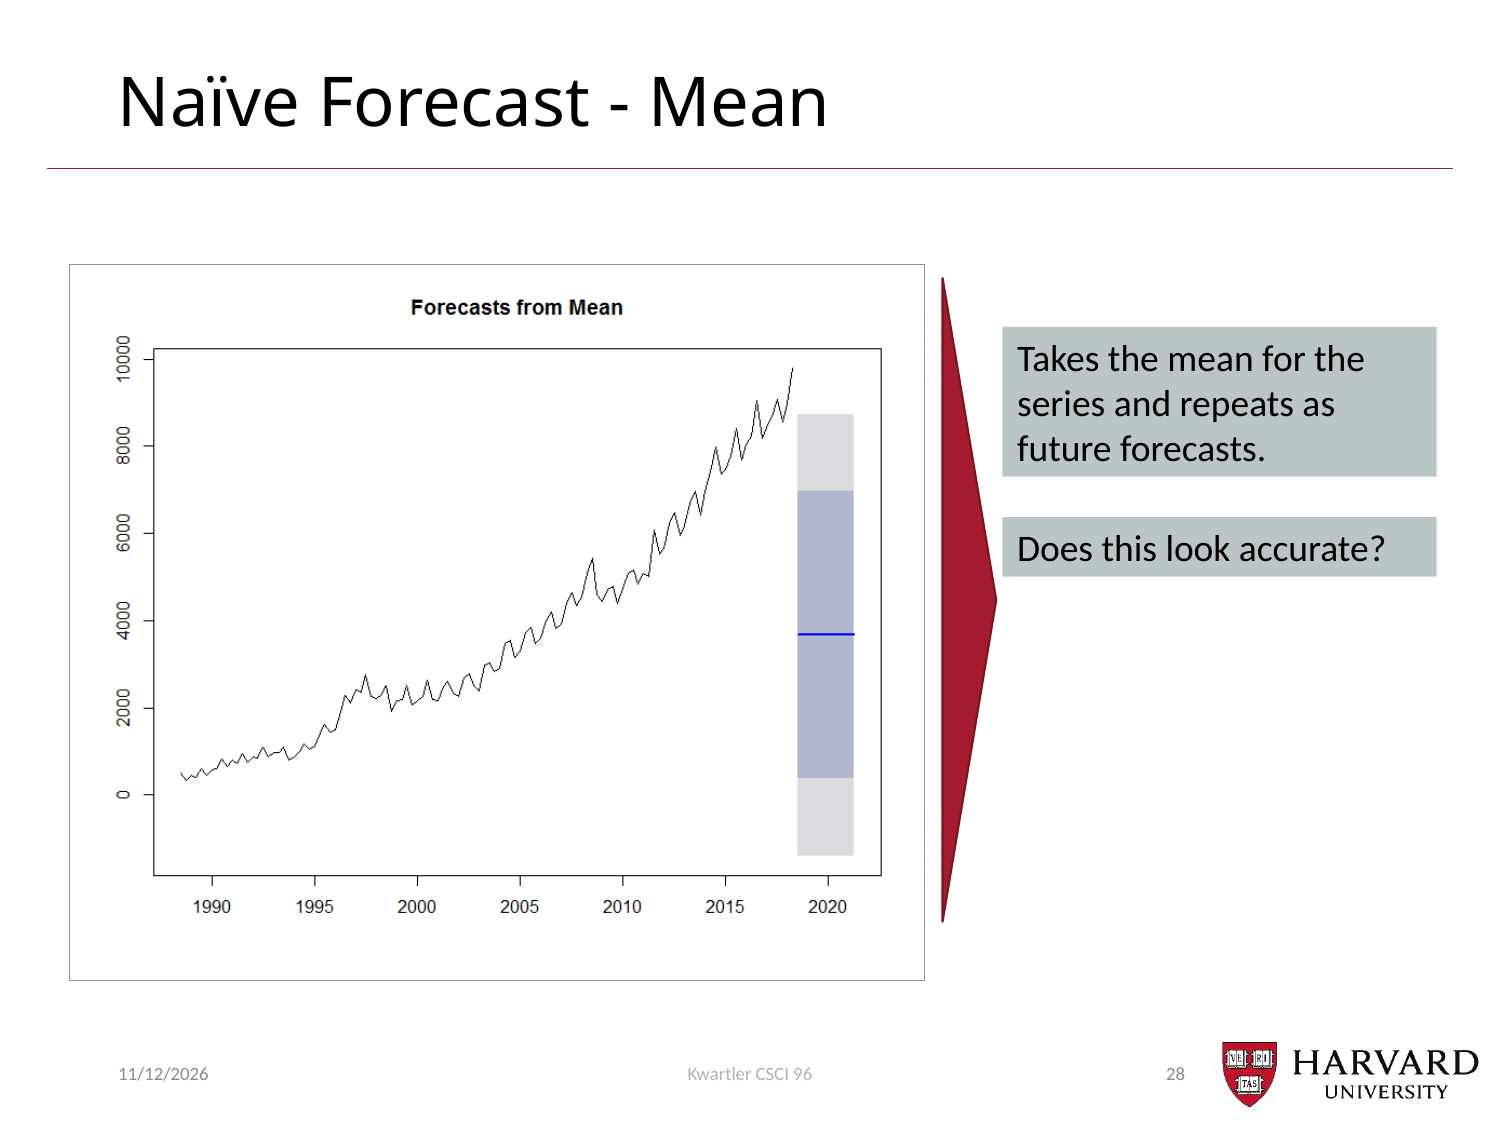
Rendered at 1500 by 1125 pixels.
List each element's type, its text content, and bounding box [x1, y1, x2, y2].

footer Kwartler CSCI 96 [496, 1042, 1004, 1103]
picture [69, 264, 925, 981]
picture [1200, 1024, 1500, 1125]
slide_number 28 [1059, 1042, 1200, 1103]
title Naïve Forecast - Mean [103, 59, 1397, 157]
text_box [941, 277, 998, 923]
text_box Does this look accurate? [1002, 517, 1437, 577]
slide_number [103, 1042, 441, 1103]
text_box Takes the mean for the series and repeats as future forecasts. [1002, 326, 1437, 477]
